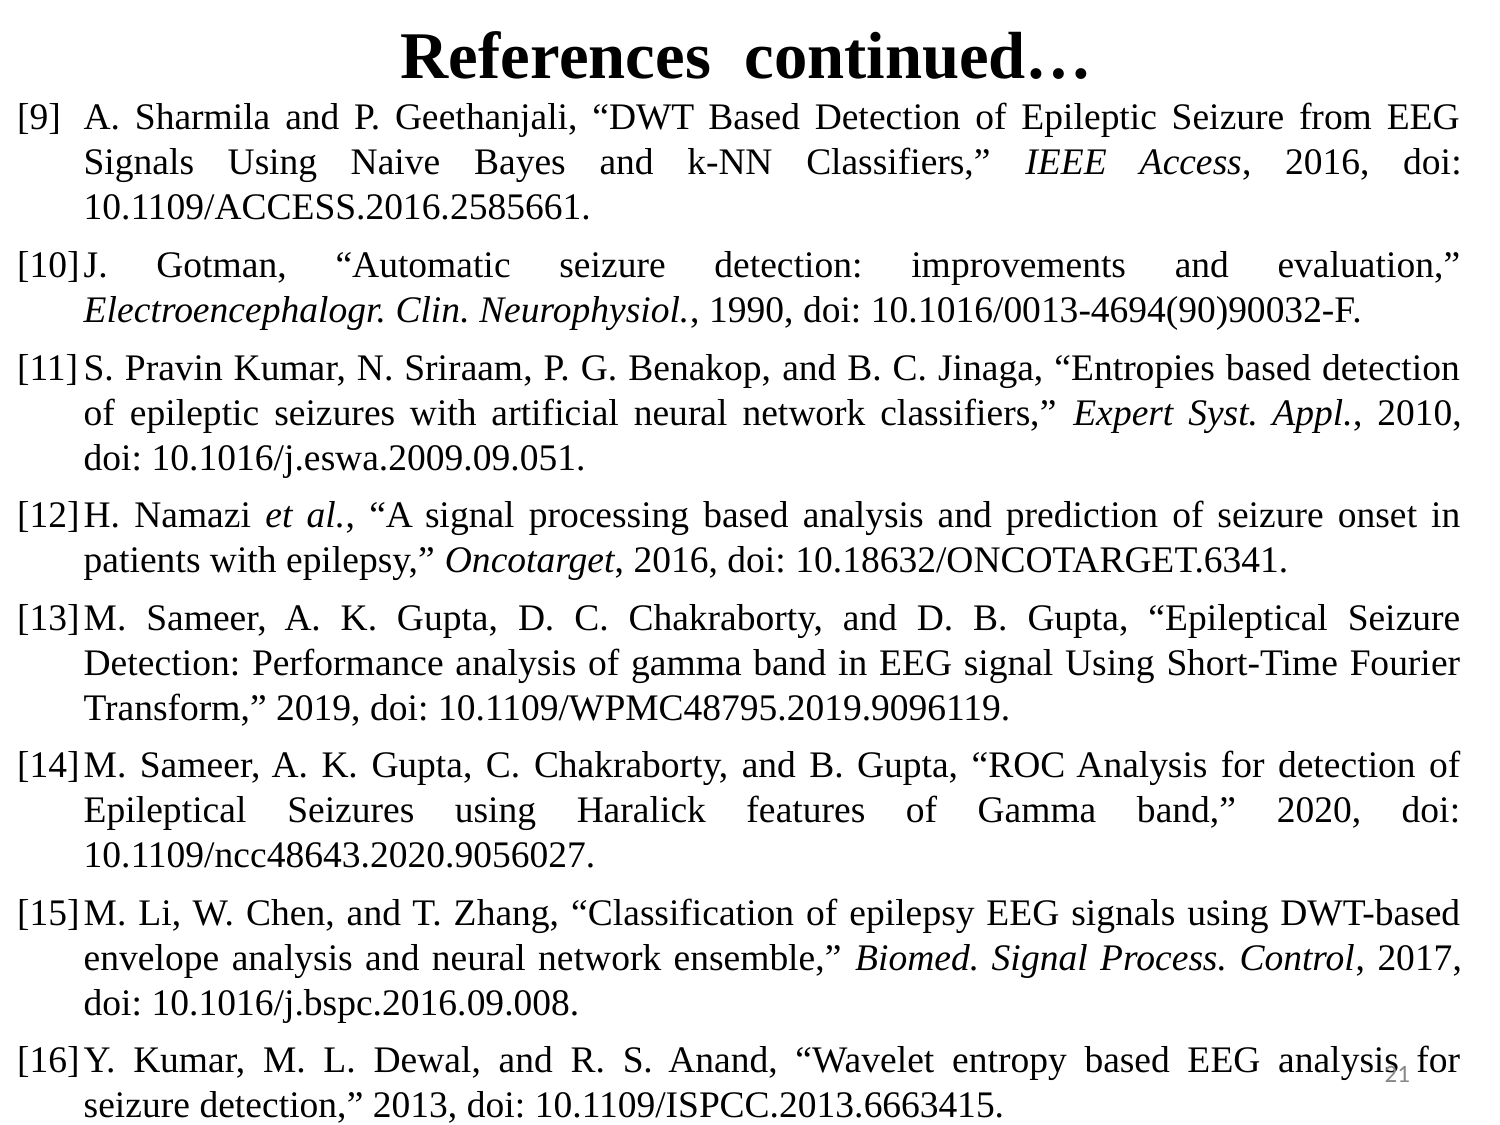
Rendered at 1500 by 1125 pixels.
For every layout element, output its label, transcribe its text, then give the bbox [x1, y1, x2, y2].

text_box [9] A. Sharmila and P. Geethanjali, “DWT Based Detection of Epileptic Seizure from EEG Signals Using Naive Bayes and k-NN Classifiers,” IEEE Access, 2016, doi: 10.1109/ACCESS.2016.2585661. [10] J. Gotman, “Automatic seizure detection: improvements and evaluation,” Electroencephalogr. Clin. Neurophysiol., 1990, doi: 10.1016/0013-4694(90)90032-F. [11] S. Pravin Kumar, N. Sriraam, P. G. Benakop, and B. C. Jinaga, “Entropies based detection of epileptic seizures with artificial neural network classifiers,” Expert Syst. Appl., 2010, doi: 10.1016/j.eswa.2009.09.051. [12] H. Namazi et al., “A signal processing based analysis and prediction of seizure onset in patients with epilepsy,” Oncotarget, 2016, doi: 10.18632/ONCOTARGET.6341. [13] M. Sameer, A. K. Gupta, D. C. Chakraborty, and D. B. Gupta, “Epileptical Seizure Detection: Performance analysis of gamma band in EEG signal Using Short-Time Fourier Transform,” 2019, doi: 10.1109/WPMC48795.2019.9096119. [14] M. Sameer, A. K. Gupta, C. Chakraborty, and B. Gupta, “ROC Analysis for detection of Epileptical Seizures using Haralick features of Gamma band,” 2020, doi: 10.1109/ncc48643.2020.9056027. [15] M. Li, W. Chen, and T. Zhang, “Classification of epilepsy EEG signals using DWT-based envelope analysis and neural network ensemble,” Biomed. Signal Process. Control, 2017, doi: 10.1016/j.bspc.2016.09.008. [16] Y. Kumar, M. L. Dewal, and R. S. Anand, “Wavelet entropy based EEG analysis for seizure detection,” 2013, doi: 10.1109/ISPCC.2013.6663415. [2, 61, 1477, 1064]
slide_number ‹#› [1074, 1042, 1425, 1103]
text_box References continued… [385, 4, 1115, 61]
